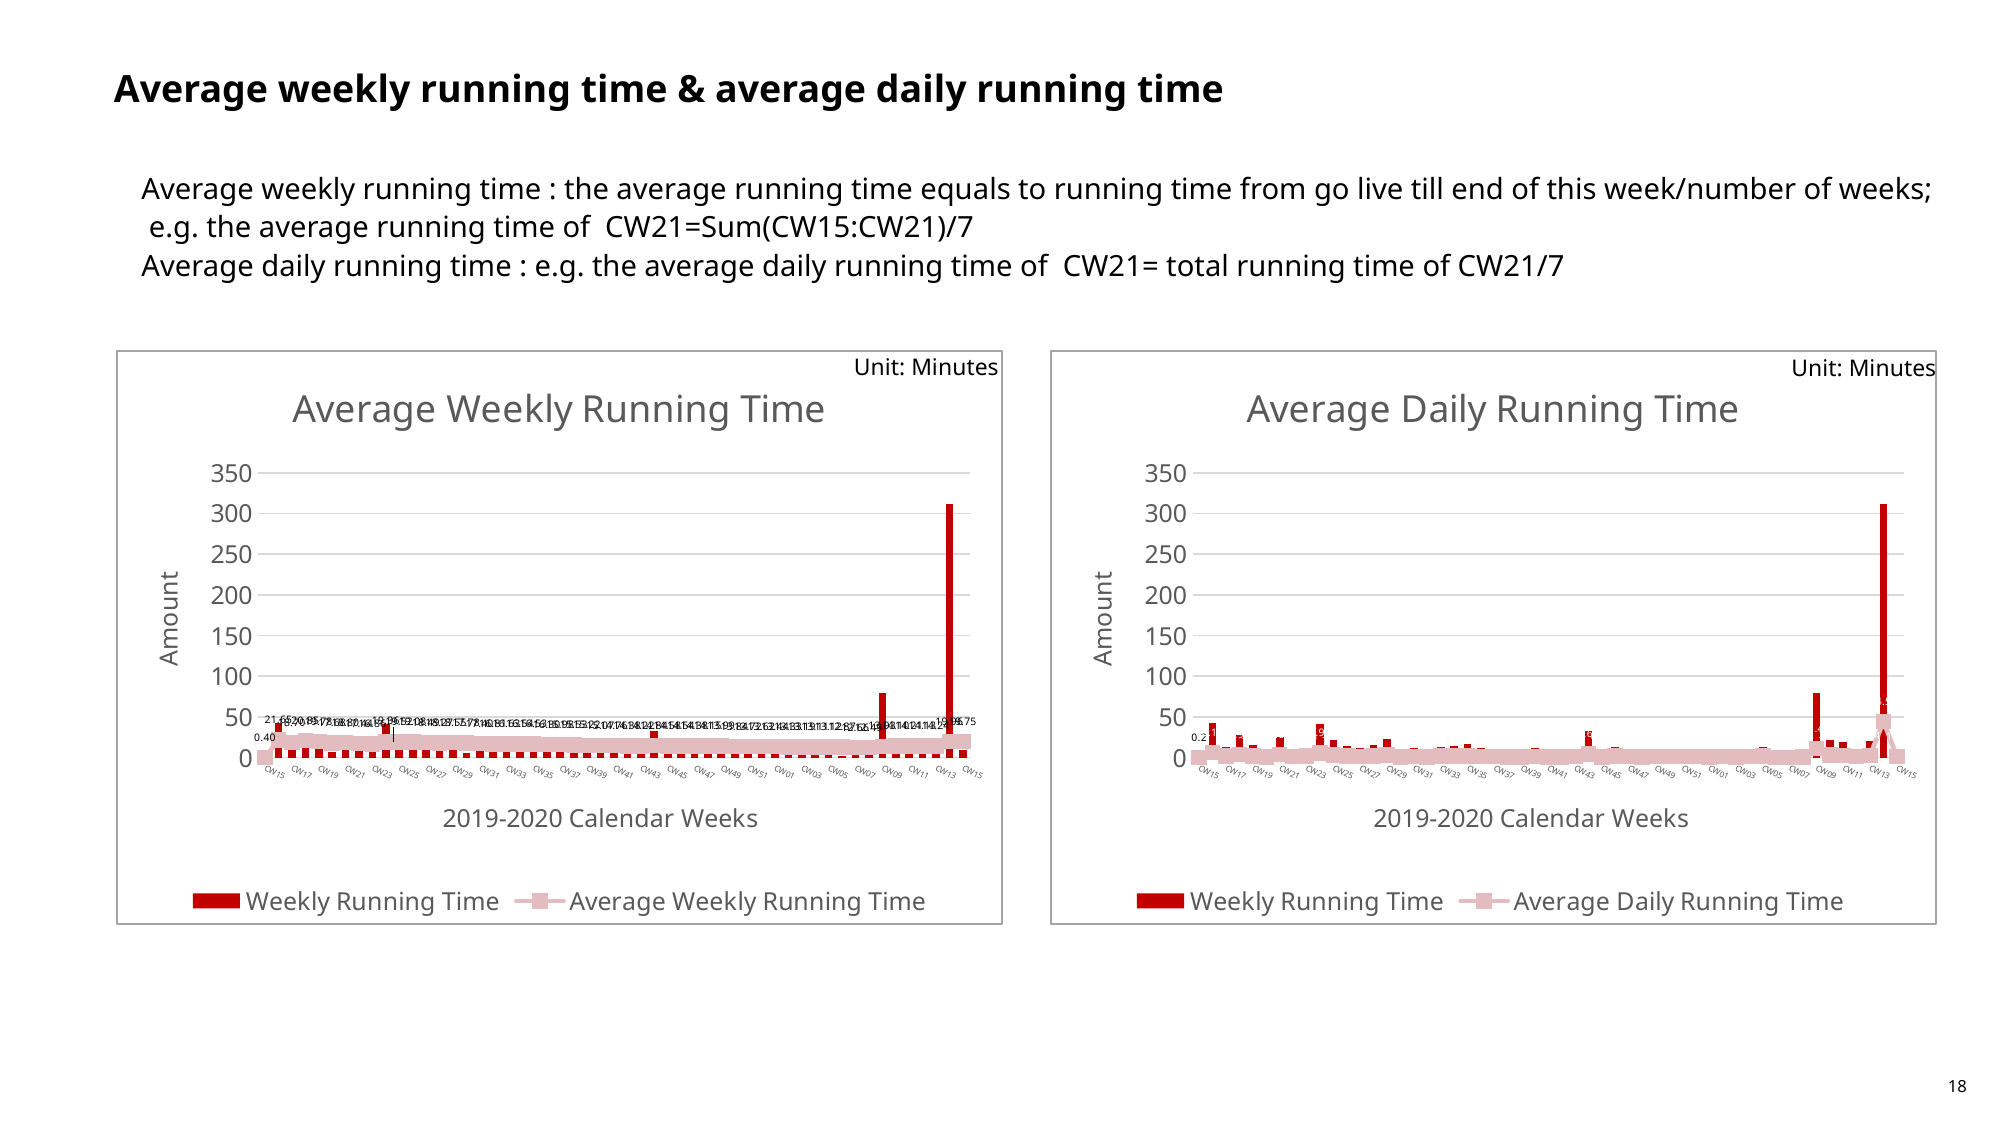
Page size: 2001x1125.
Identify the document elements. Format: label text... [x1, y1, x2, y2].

chart [115, 349, 1004, 926]
title Average weekly running time & average daily running time [114, 60, 1975, 161]
chart [1049, 349, 1938, 926]
text_box Average weekly running time : the average running time equals to running time from go live till end of this week/number of weeks; e.g. the average running time of CW21=Sum(CW15:CW21)/7 Average daily running time : e.g. the average daily running time of CW21= total running time of CW21/7 [141, 166, 1942, 282]
